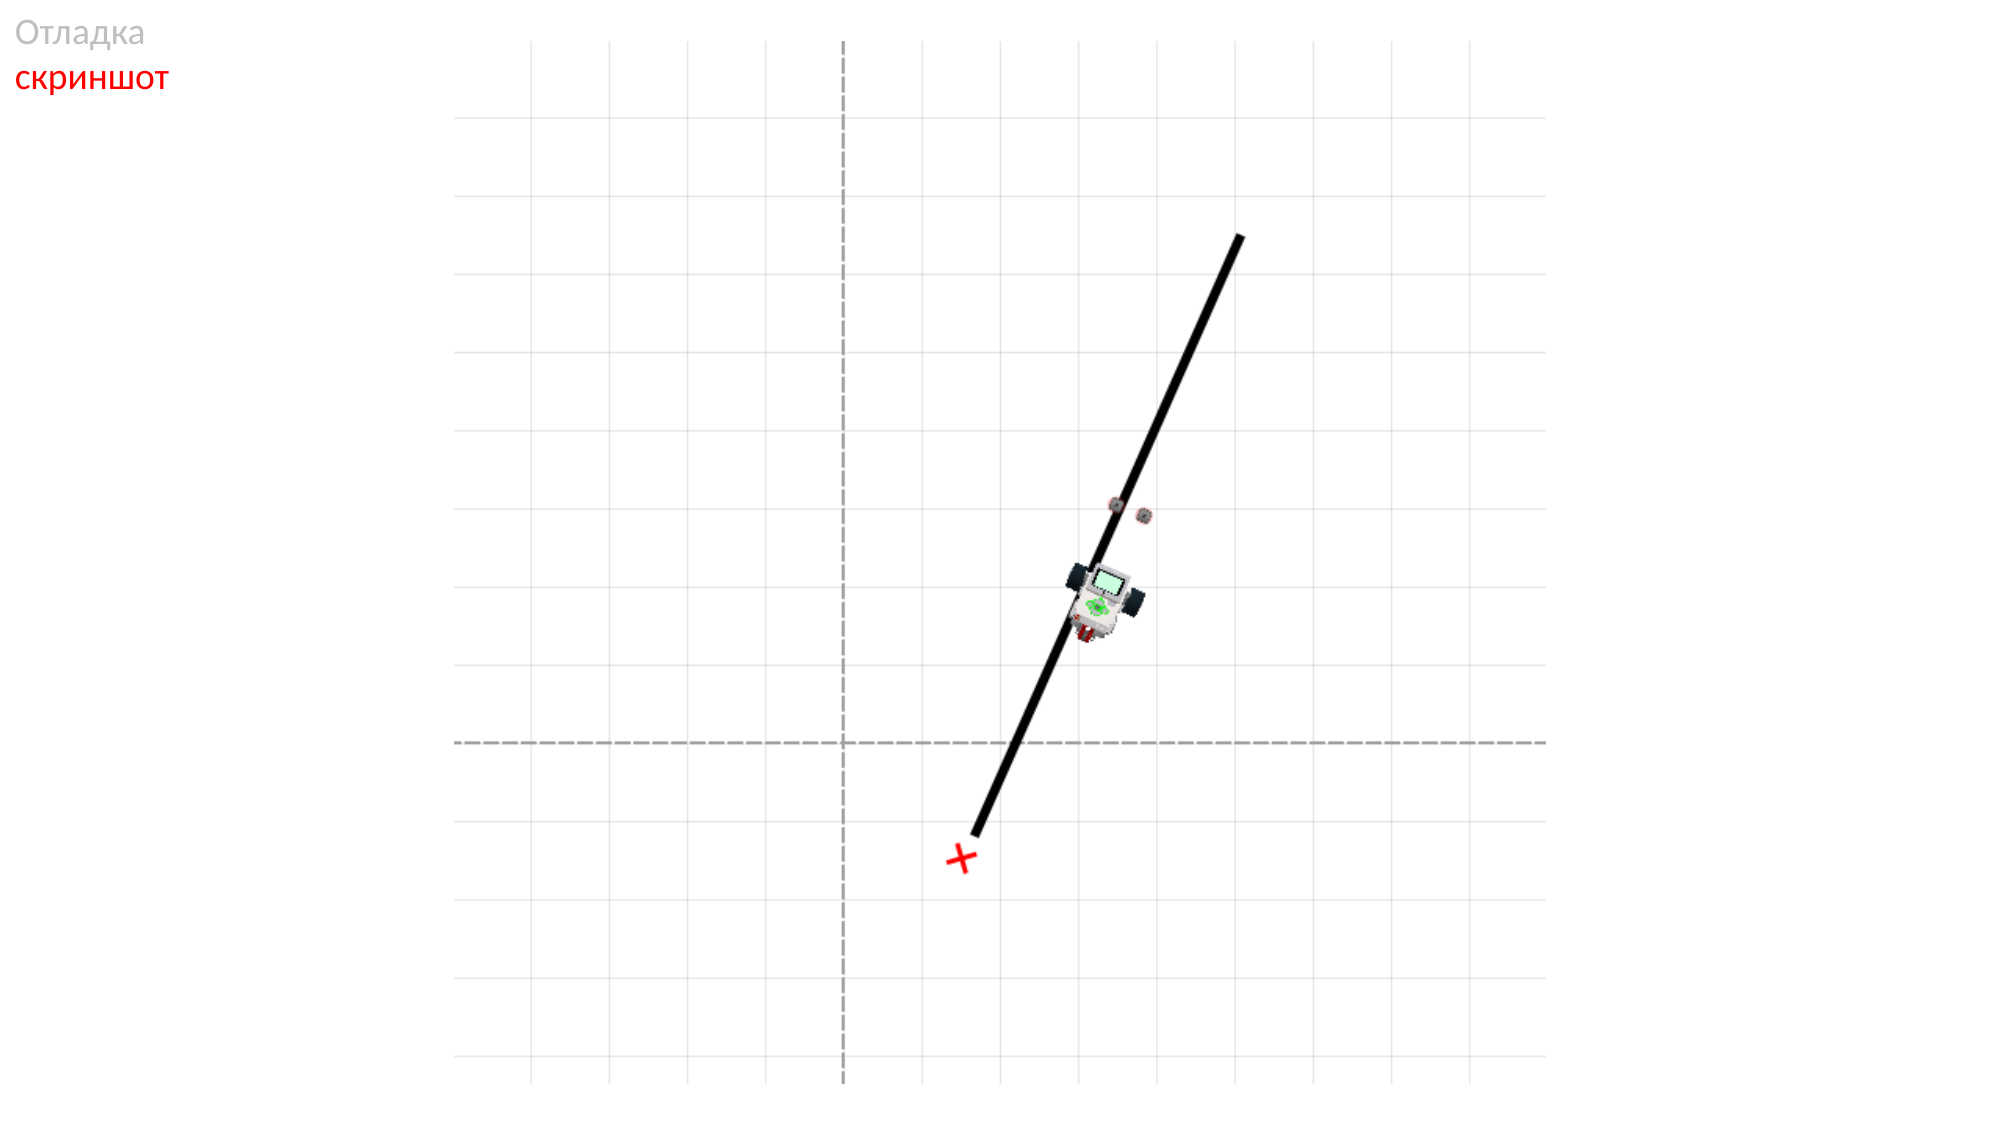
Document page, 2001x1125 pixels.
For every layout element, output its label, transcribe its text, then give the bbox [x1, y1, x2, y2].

text_box Отладка скриншот [0, 0, 218, 105]
picture [454, 41, 1546, 1084]
